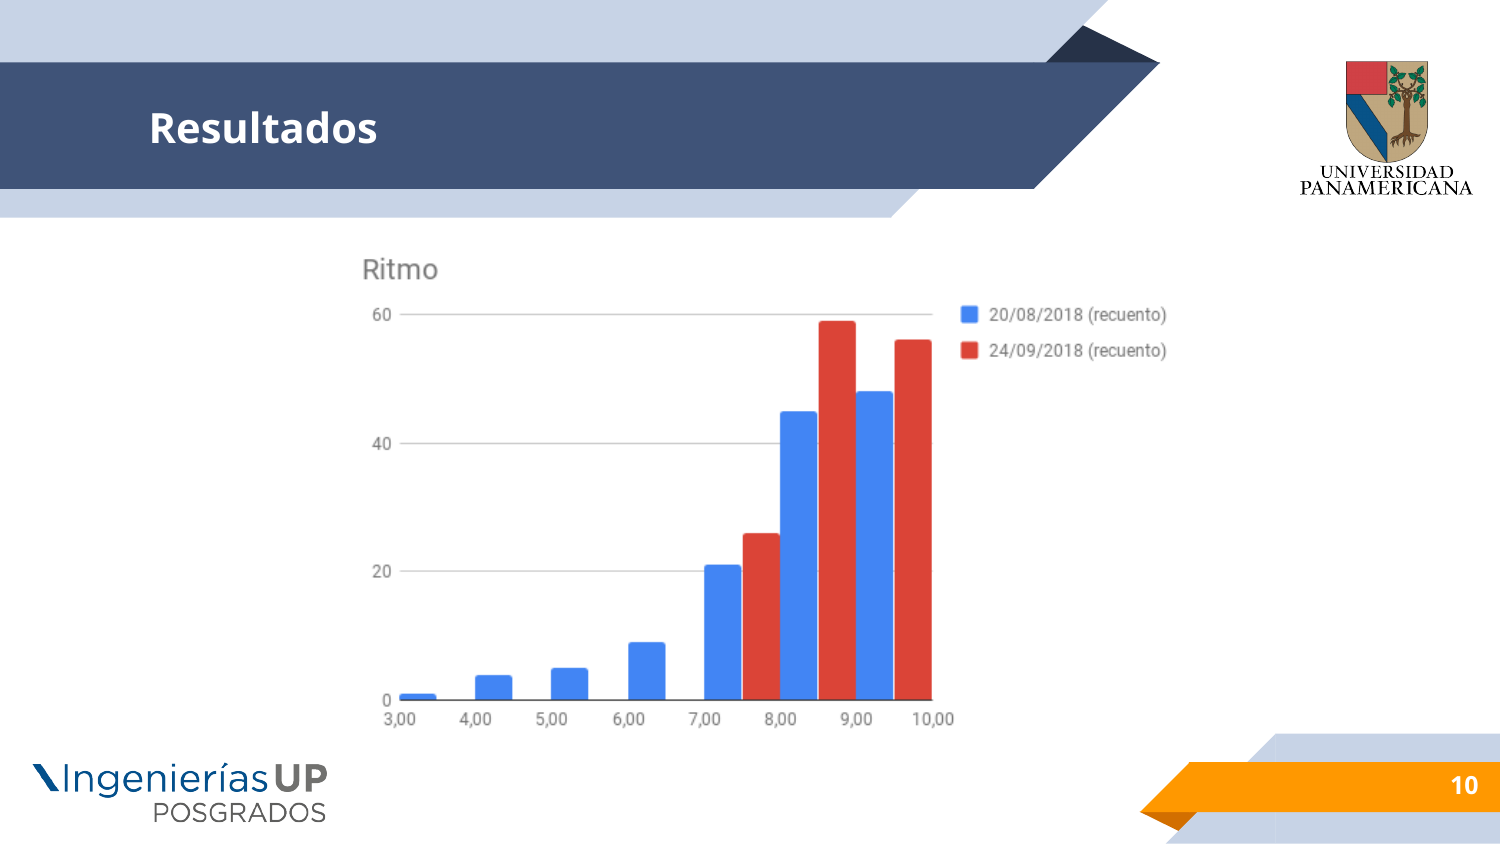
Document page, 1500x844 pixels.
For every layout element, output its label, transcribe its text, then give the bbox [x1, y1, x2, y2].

picture [1286, 44, 1490, 210]
picture [15, 225, 1194, 844]
slide_number 10 [1249, 760, 1494, 813]
title Resultados [133, 64, 1035, 190]
